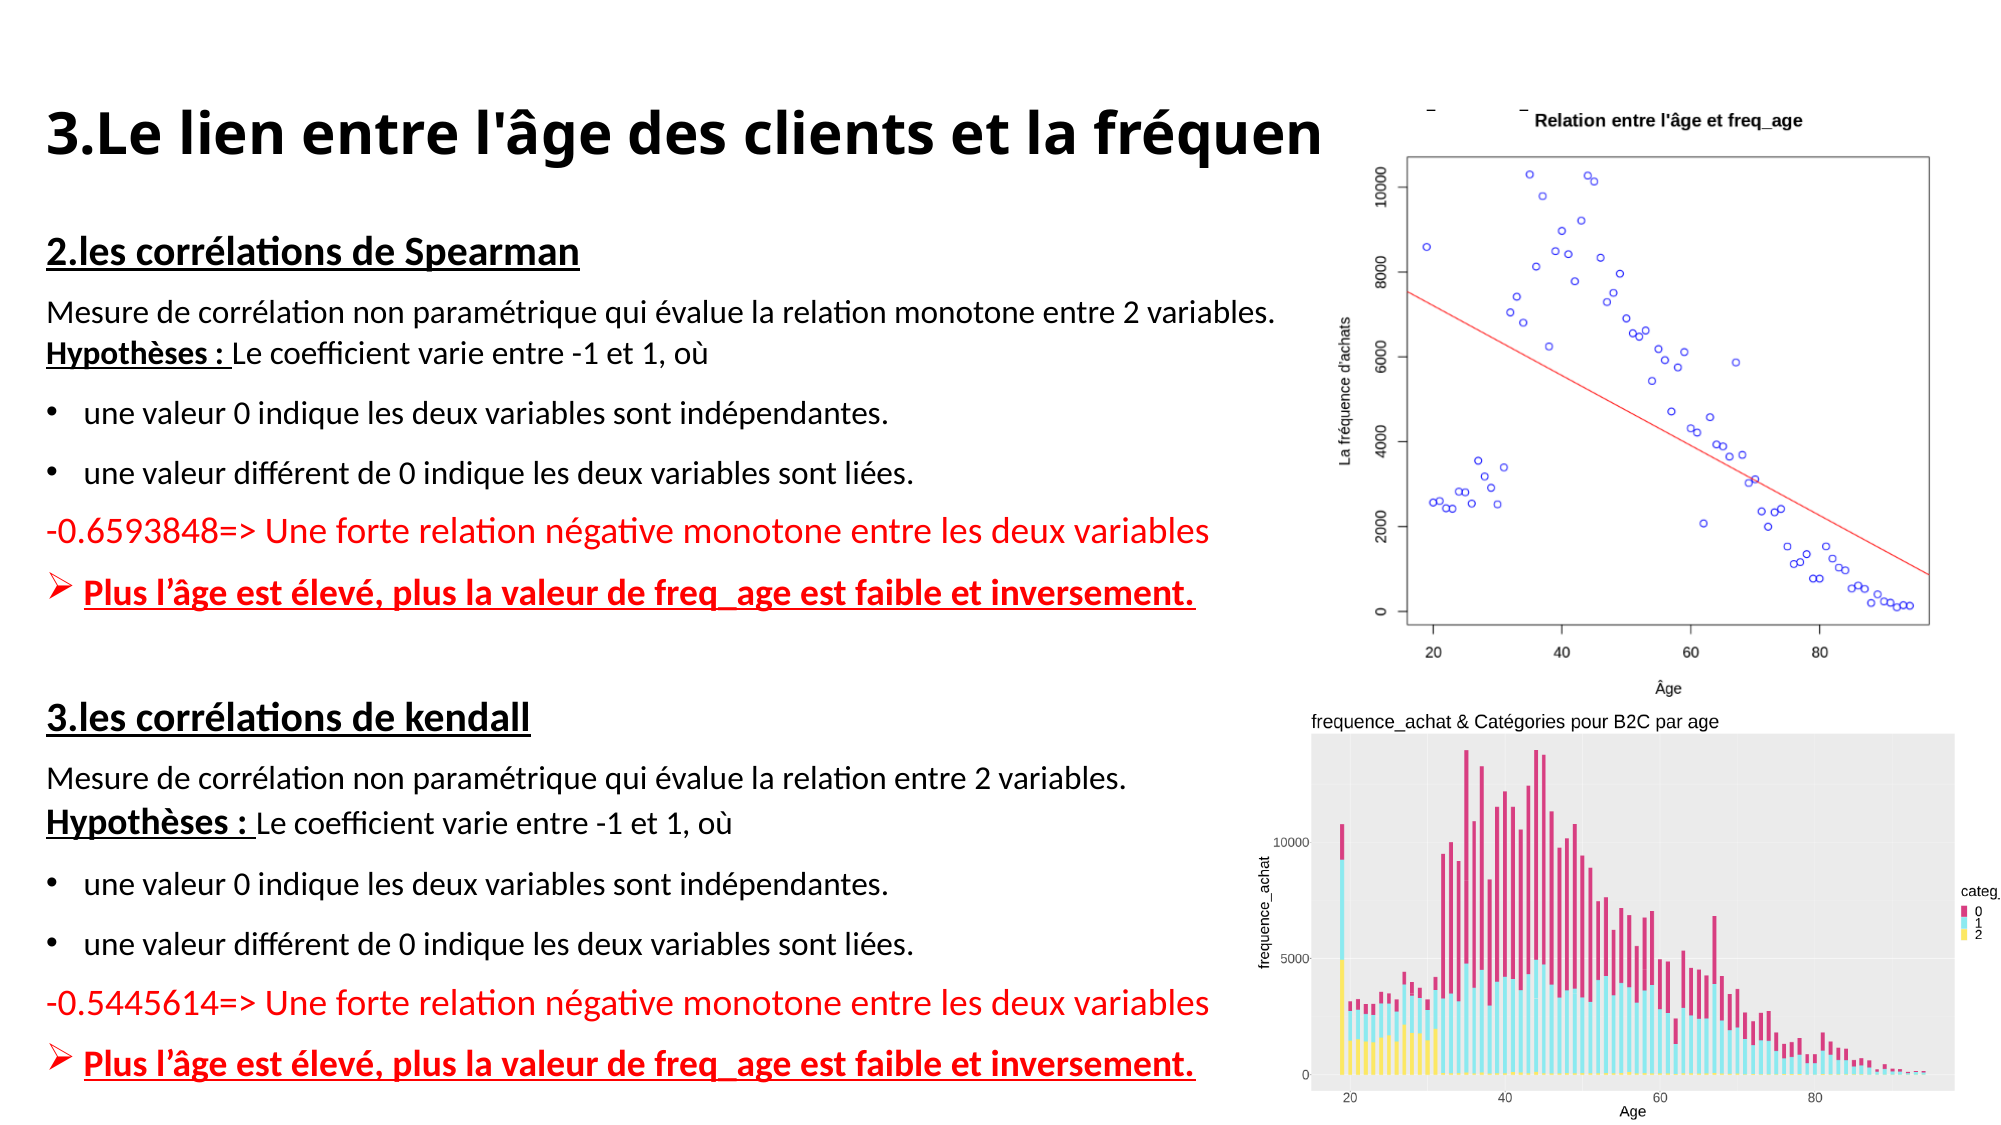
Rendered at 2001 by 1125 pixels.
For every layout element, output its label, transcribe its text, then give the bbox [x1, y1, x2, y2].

text_box 2.les corrélations de Spearman Mesure de corrélation non paramétrique qui évalue la relation monotone entre 2 variables. Hypothèses : Le coefficient varie entre -1 et 1, où une valeur 0 indique les deux variables sont indépendantes. une valeur différent de 0 indique les deux variables sont liées. -0.6593848=> Une forte relation négative monotone entre les deux variables Plus l’âge est élevé, plus la valeur de freq_age est faible et inversement. 3.les corrélations de kendall Mesure de corrélation non paramétrique qui évalue la relation entre 2 variables. Hypothèses : Le coefficient varie entre -1 et 1, où une valeur 0 indique les deux variables sont indépendantes. une valeur différent de 0 indique les deux variables sont liées. -0.5445614=> Une forte relation négative monotone entre les deux variables Plus l’âge est élevé, plus la valeur de freq_age est faible et inversement. [30, 221, 1375, 1125]
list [1247, 711, 2000, 1125]
title 3.Le lien entre l'âge des clients et la fréquence d’achat [30, 61, 1756, 221]
picture [1322, 111, 1947, 702]
